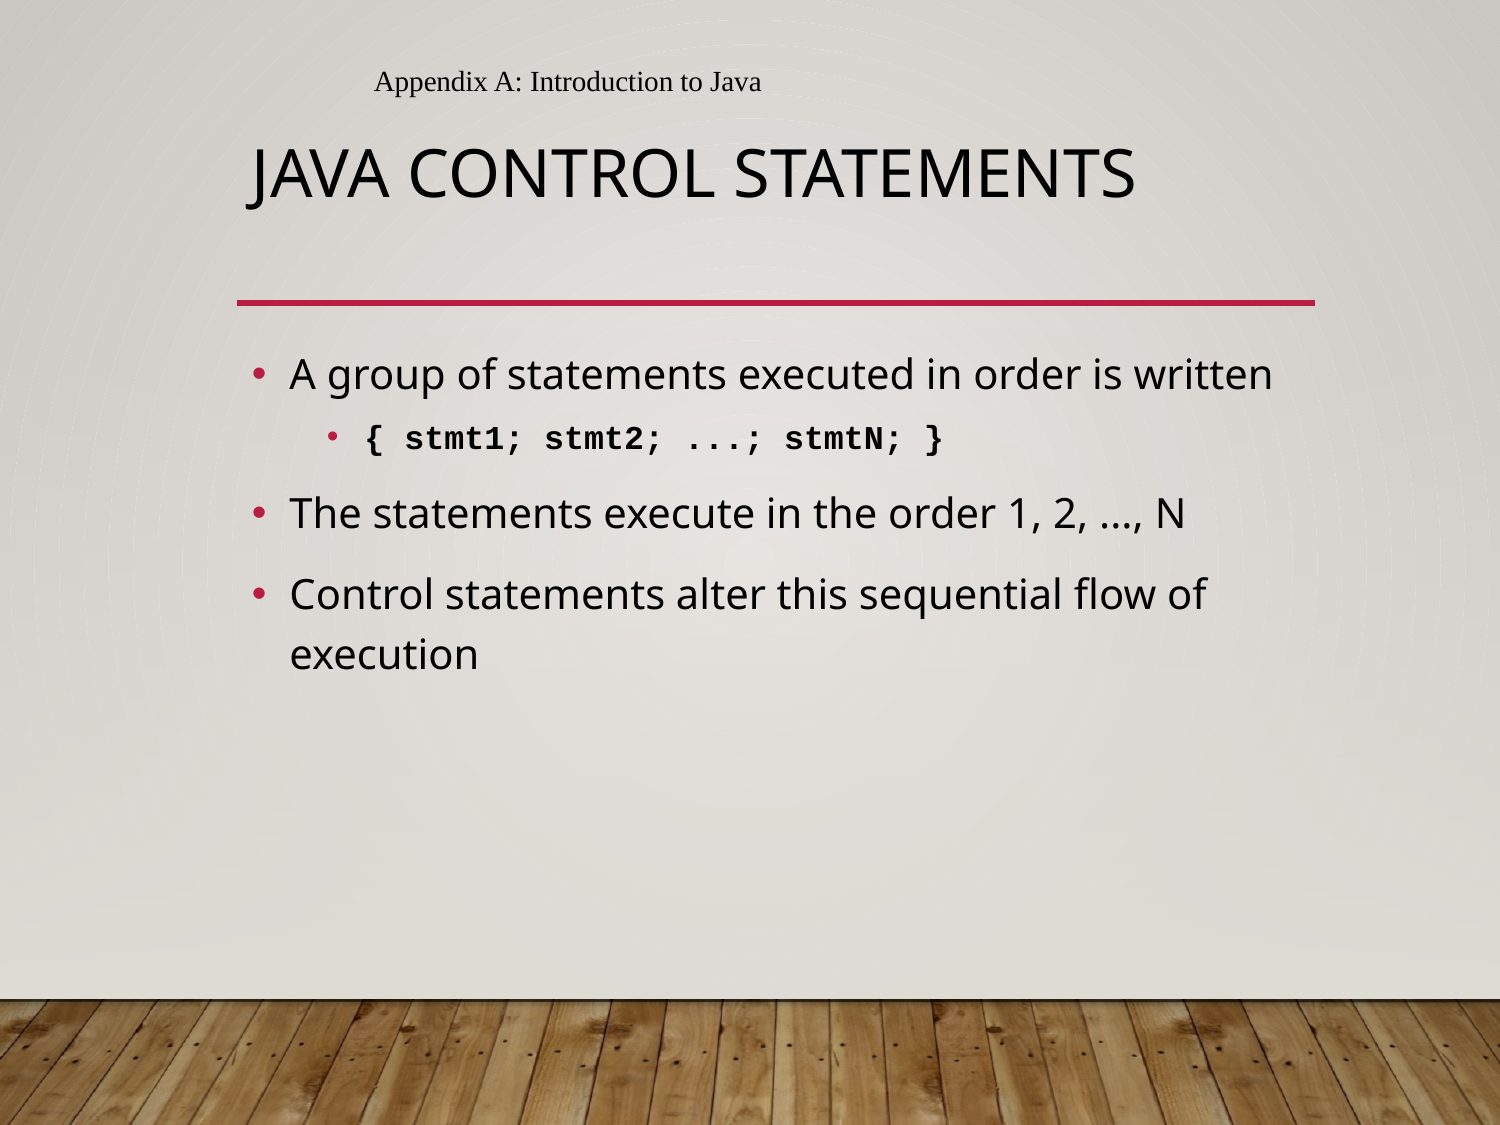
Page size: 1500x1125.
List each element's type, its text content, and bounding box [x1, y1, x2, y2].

footer Appendix A: Introduction to Java [236, 54, 899, 105]
title Java Control Statements [236, 131, 1315, 305]
picture [0, 999, 1500, 1125]
list A group of statements executed in order is written { stmt1; stmt2; ...; stmtN; } The statements execute in the order 1, 2, ..., N Control statements alter this sequential flow of execution [236, 330, 1315, 897]
